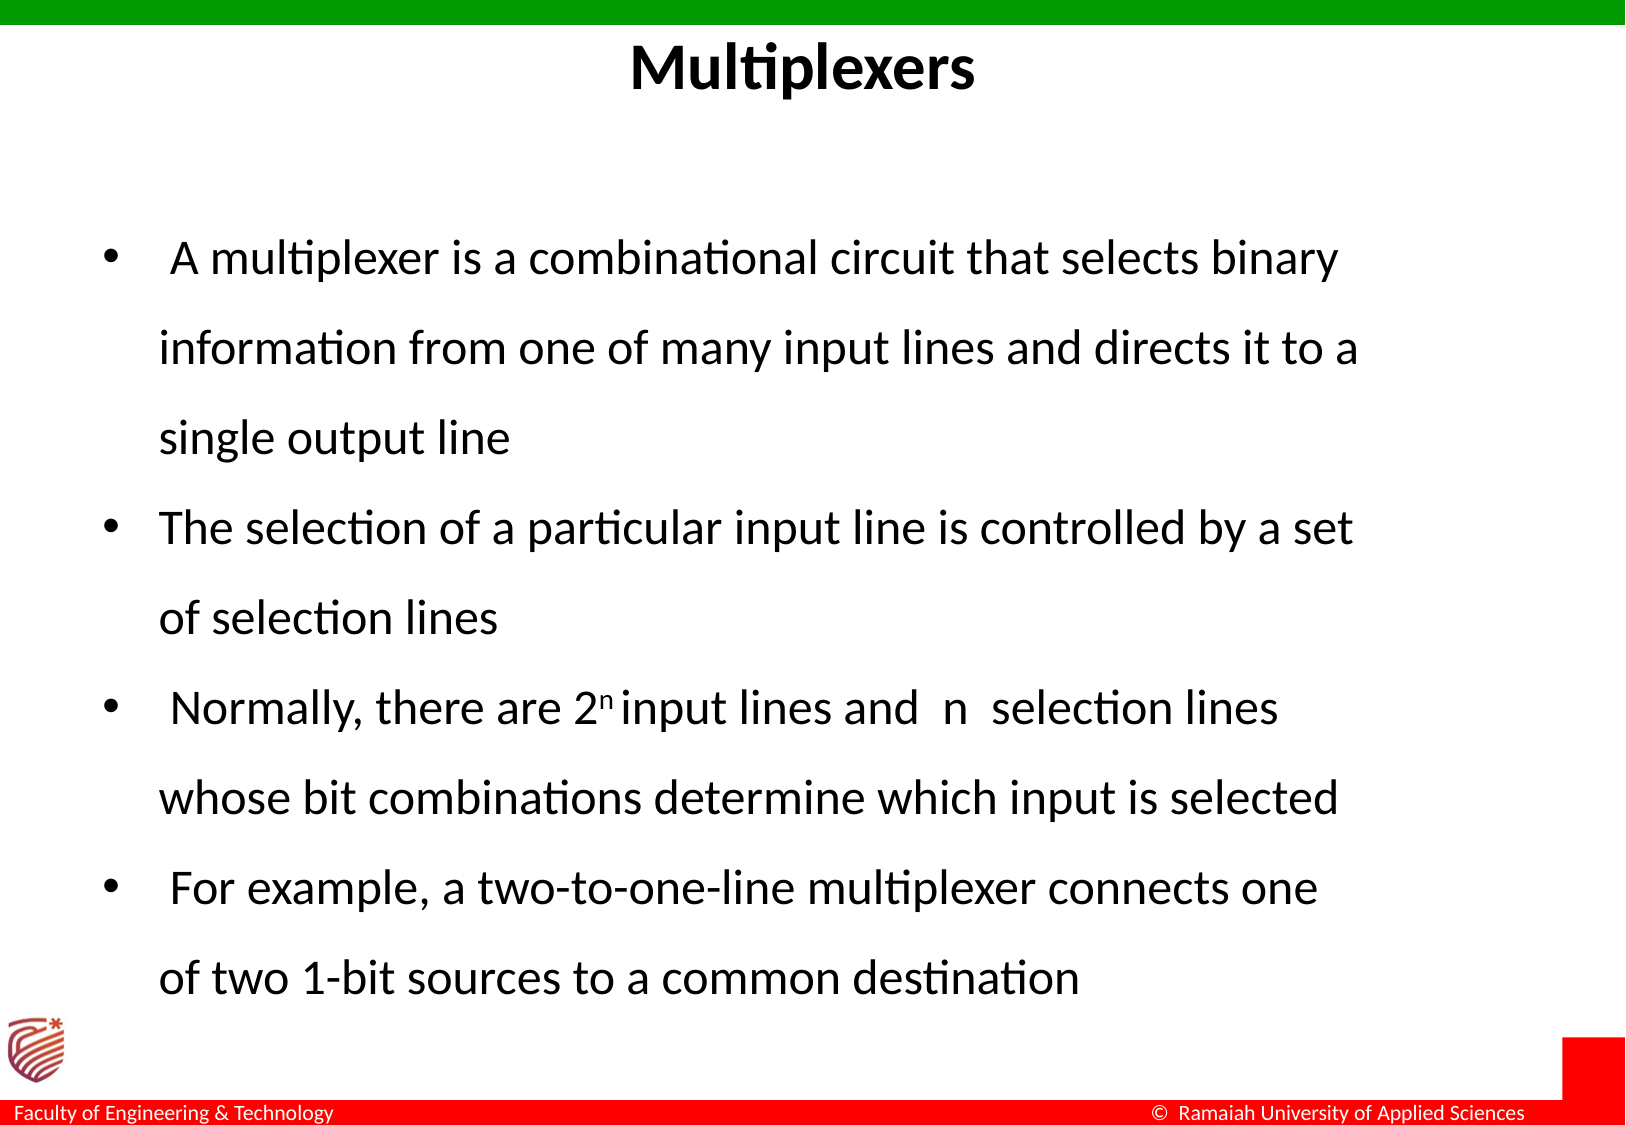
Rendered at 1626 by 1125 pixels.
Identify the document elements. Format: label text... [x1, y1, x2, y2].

text_box Multiplexers [540, 24, 992, 112]
text_box A multiplexer is a combinational circuit that selects binary information from one of many input lines and directs it to a single output line The selection of a particular input line is controlled by a set of selection lines Normally, there are 2n input lines and n selection lines whose bit combinations determine which input is selected For example, a two-to-one-line multiplexer connects one of two 1-bit sources to a common destination [87, 187, 1375, 1073]
picture [0, 1003, 75, 1088]
